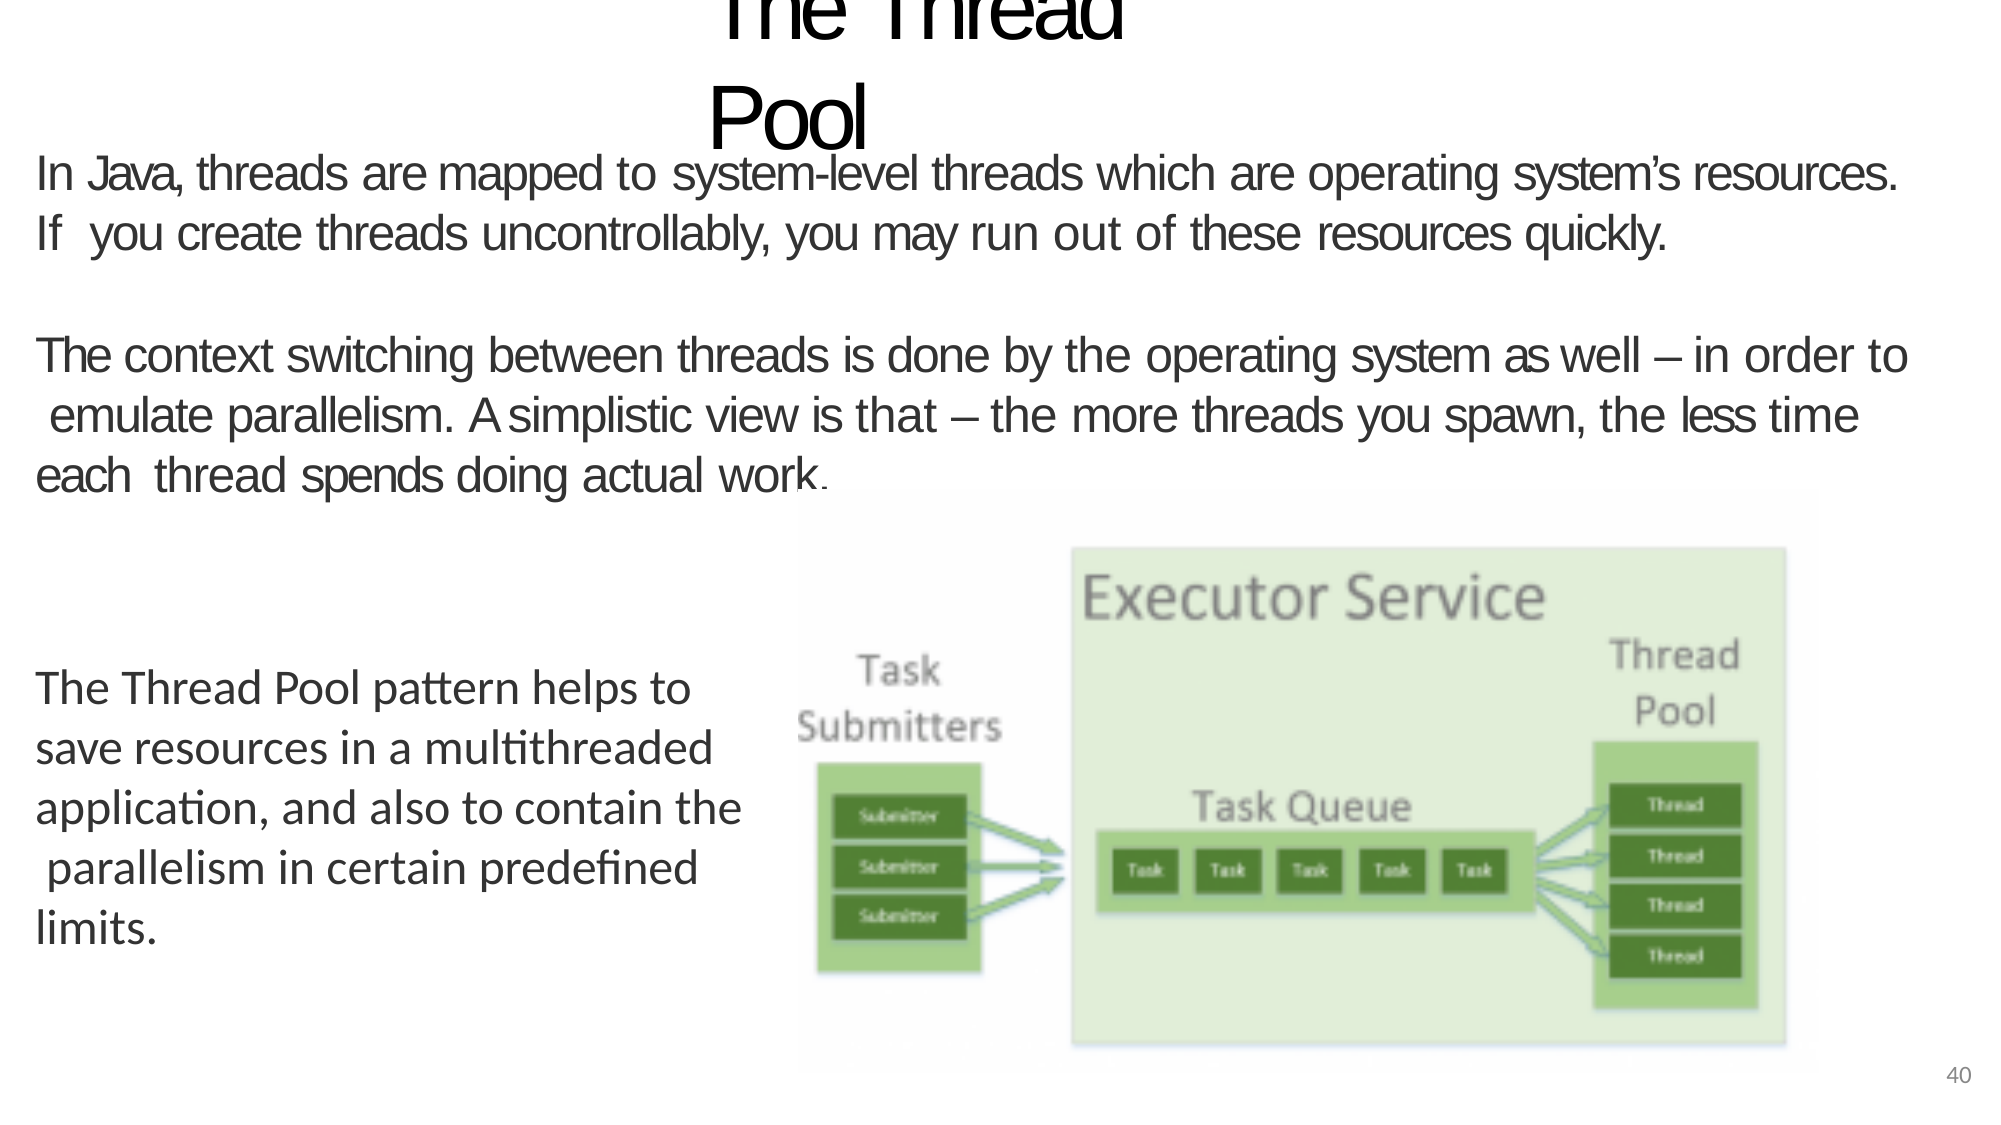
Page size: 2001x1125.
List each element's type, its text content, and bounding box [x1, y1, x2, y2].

text_box In Java, threads are mapped to system-level threads which are operating system’s resources. If you create threads uncontrollably, you may run out of these resources quickly. The context switching between threads is done by the operating system as well – in order to emulate parallelism. A simplistic view is that – the more threads you spawn, the less time each thread spends doing actual work. [32, 138, 1923, 503]
text_box The Thread Pool pattern helps to save resources in a multithreaded application, and also to contain the parallelism in certain predefined limits. [32, 652, 749, 955]
text_box [798, 489, 1819, 1073]
title The Thread Pool [704, 0, 1296, 138]
slide_number 40 [1900, 749, 1972, 1125]
